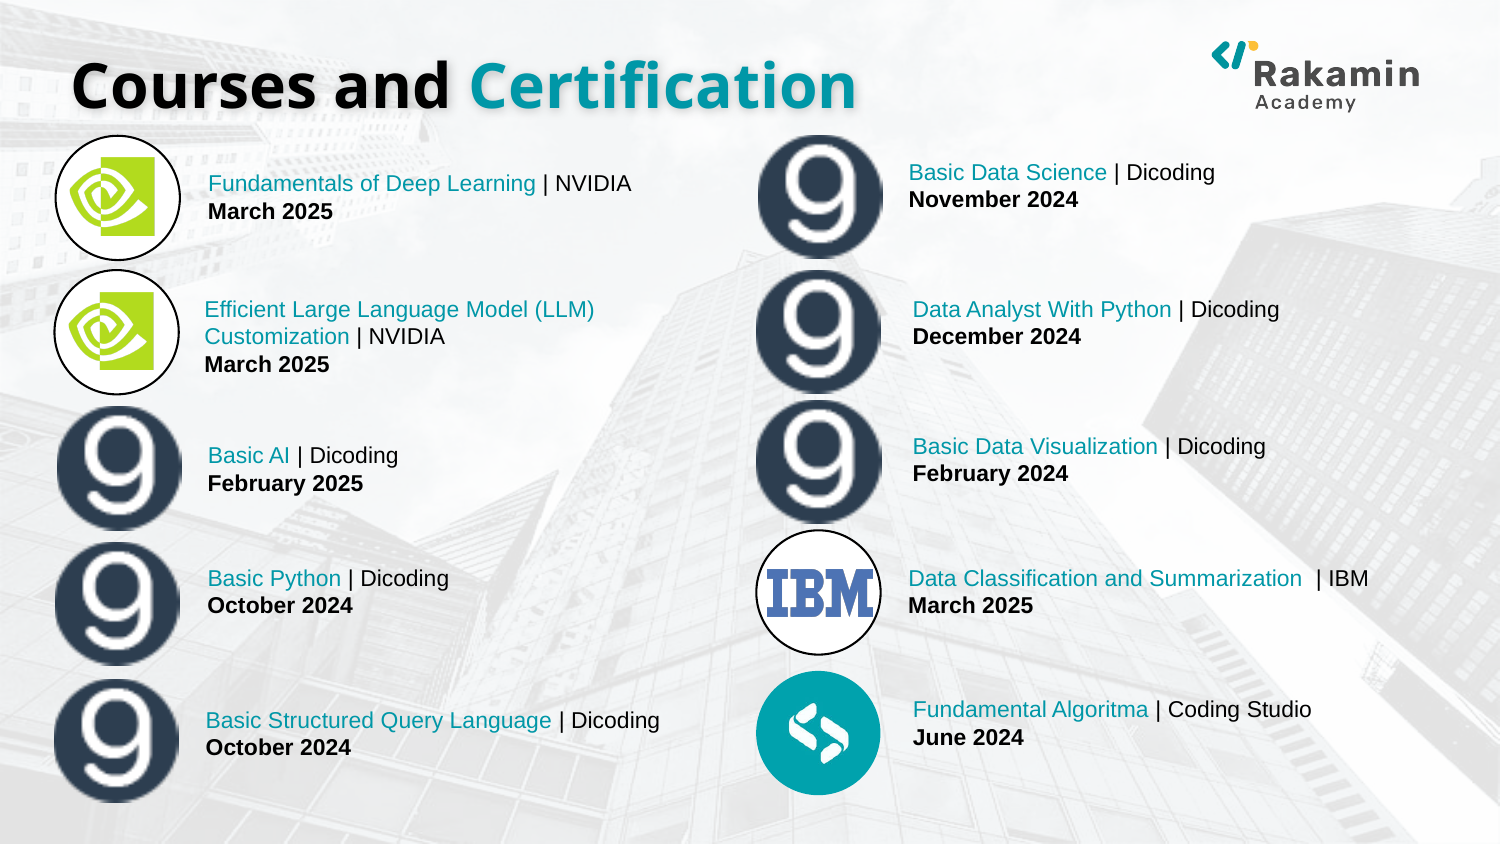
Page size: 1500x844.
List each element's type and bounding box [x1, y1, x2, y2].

text_box [55, 135, 181, 261]
text_box [54, 269, 179, 395]
picture [0, 0, 1500, 844]
